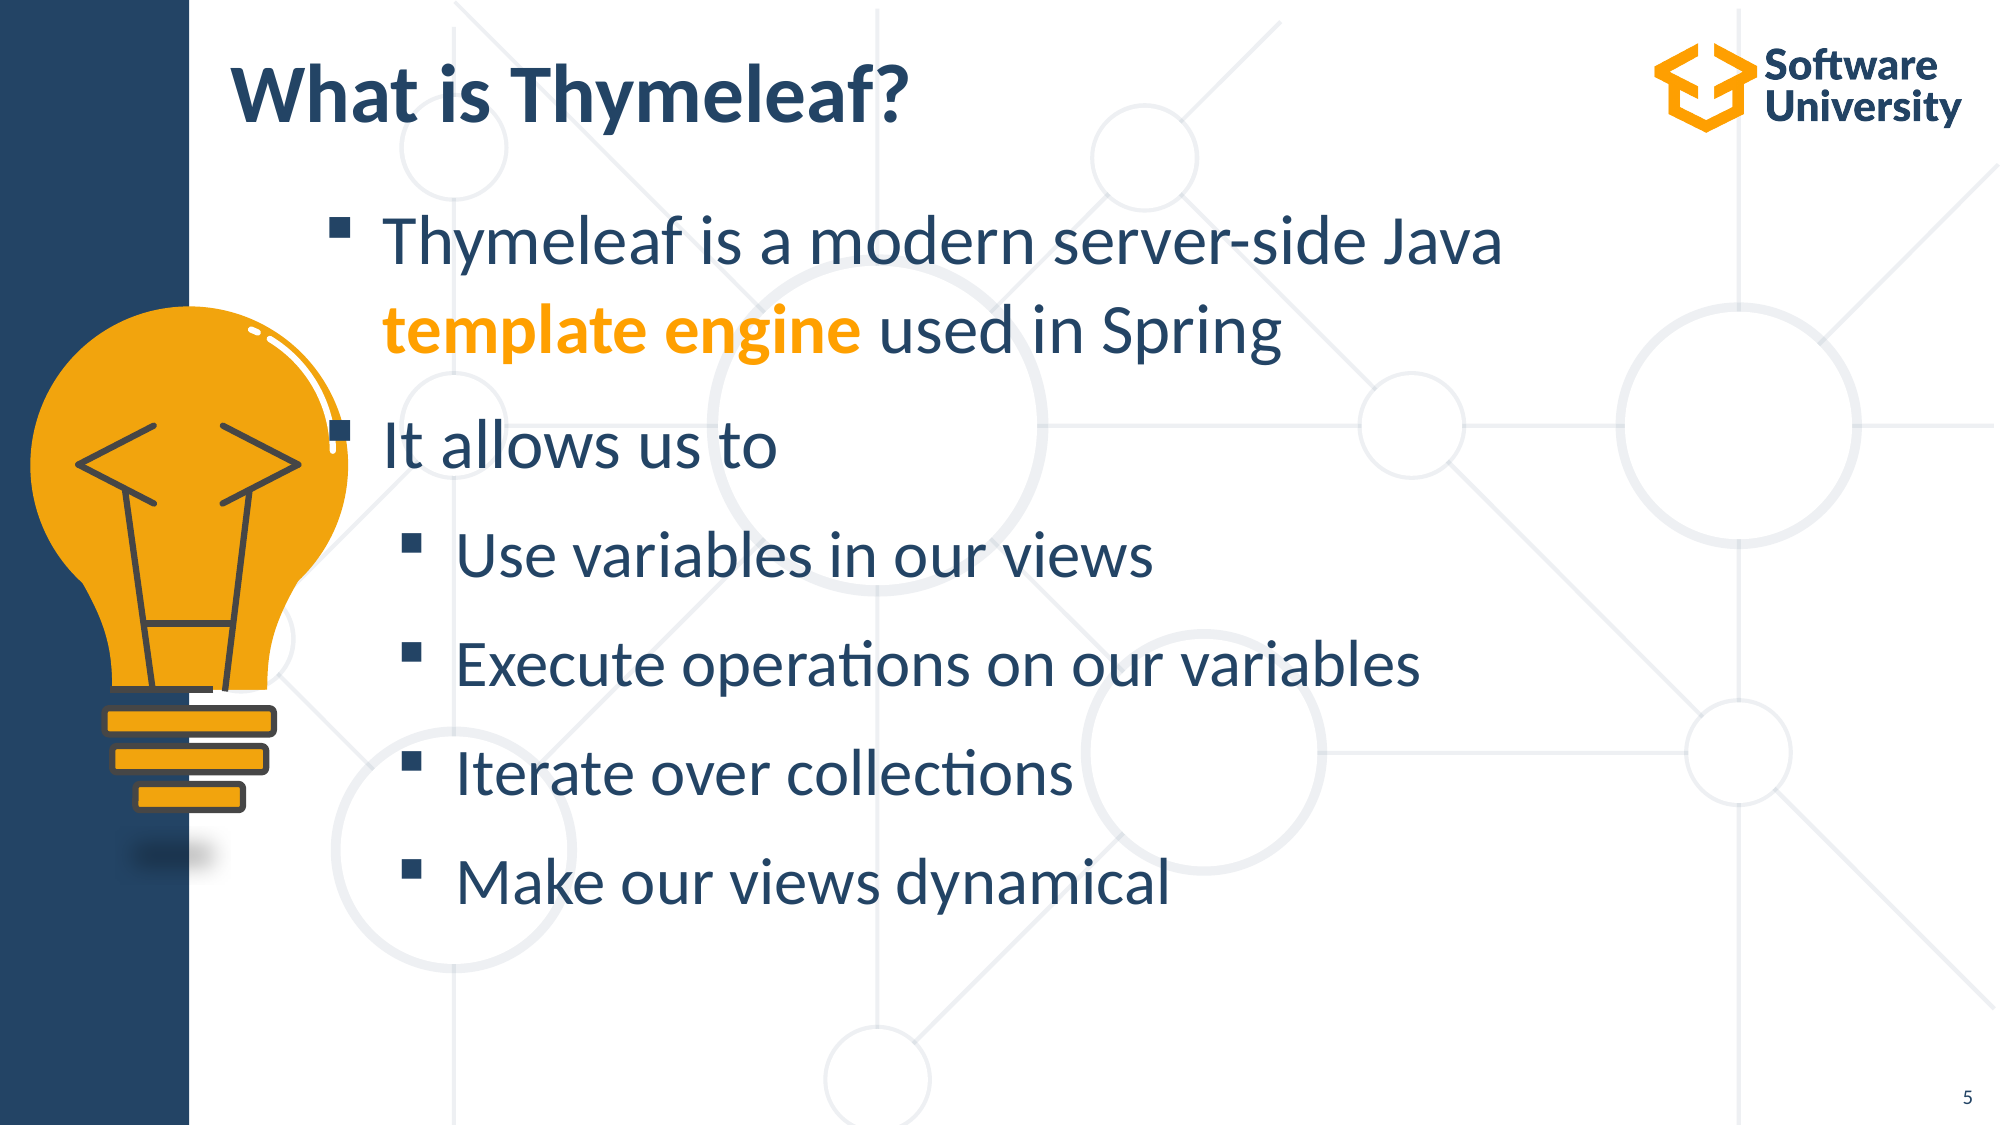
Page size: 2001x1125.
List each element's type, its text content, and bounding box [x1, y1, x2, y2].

title What is Thymeleaf? [212, 16, 1628, 162]
list Thymeleaf is a modern server-side Java template engine used in Spring It allows us to Use variables in our views Execute operations on our variables Iterate over collections Make our views dynamical [306, 183, 1968, 1094]
slide_number 5 [1927, 1067, 1989, 1117]
picture [1641, 31, 1973, 145]
